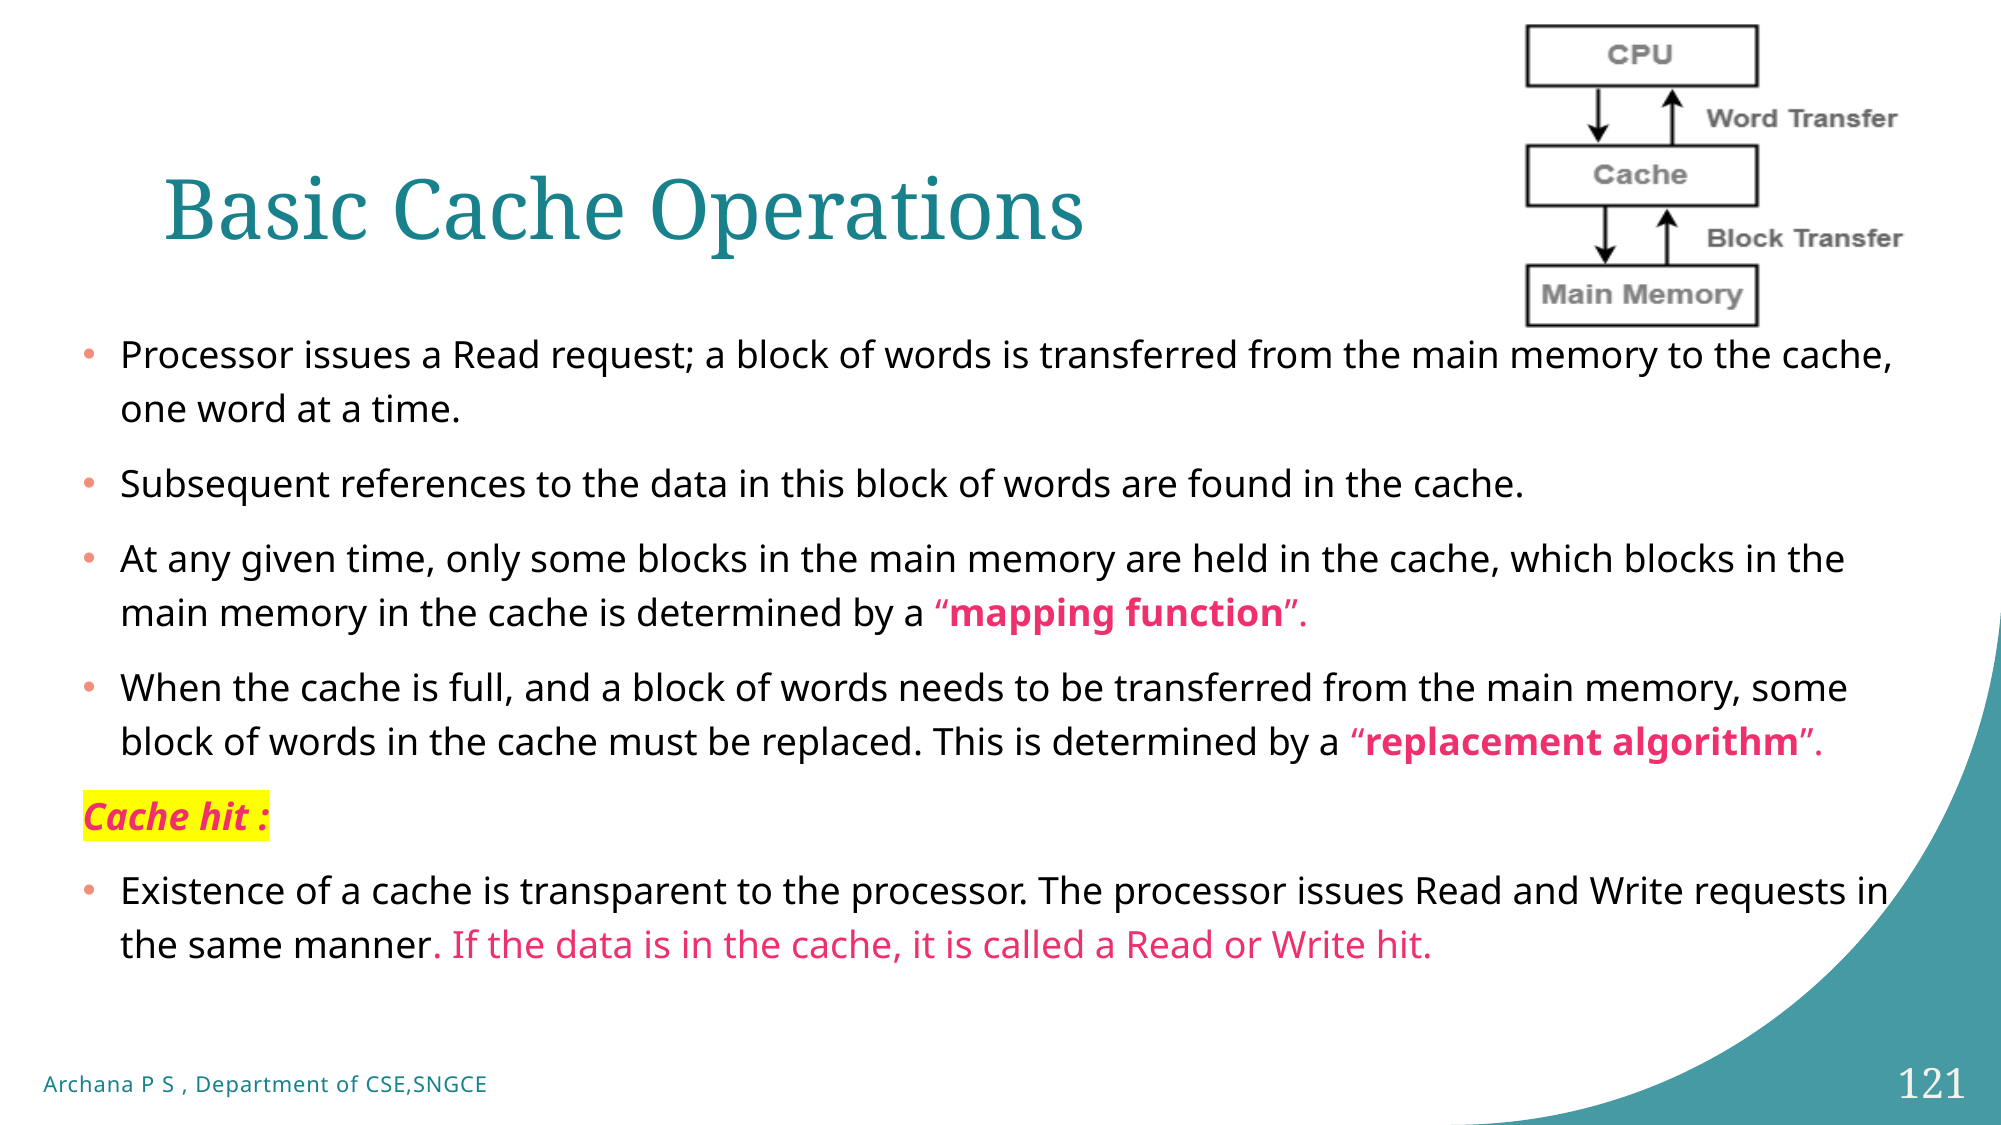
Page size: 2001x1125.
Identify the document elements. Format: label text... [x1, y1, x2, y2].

list Processor issues a Read request; a block of words is transferred from the main memory to the cache, one word at a time. Subsequent references to the data in this block of words are found in the cache. At any given time, only some blocks in the main memory are held in the cache, which blocks in the main memory in the cache is determined by a “mapping function”. When the cache is full, and a block of words needs to be transferred from the main memory, some block of words in the cache must be replaced. This is determined by a “replacement algorithm”. Cache hit : Existence of a cache is transparent to the processor. The processor issues Read and Write requests in the same manner. If the data is in the cache, it is called a Read or Write hit. [67, 314, 1932, 1056]
title Basic Cache Operations [148, 96, 1501, 314]
picture [1506, 24, 1908, 332]
slide_number 121 [1868, 1055, 1983, 1116]
footer Archana P S , Department of CSE,SNGCE [28, 1056, 648, 1116]
